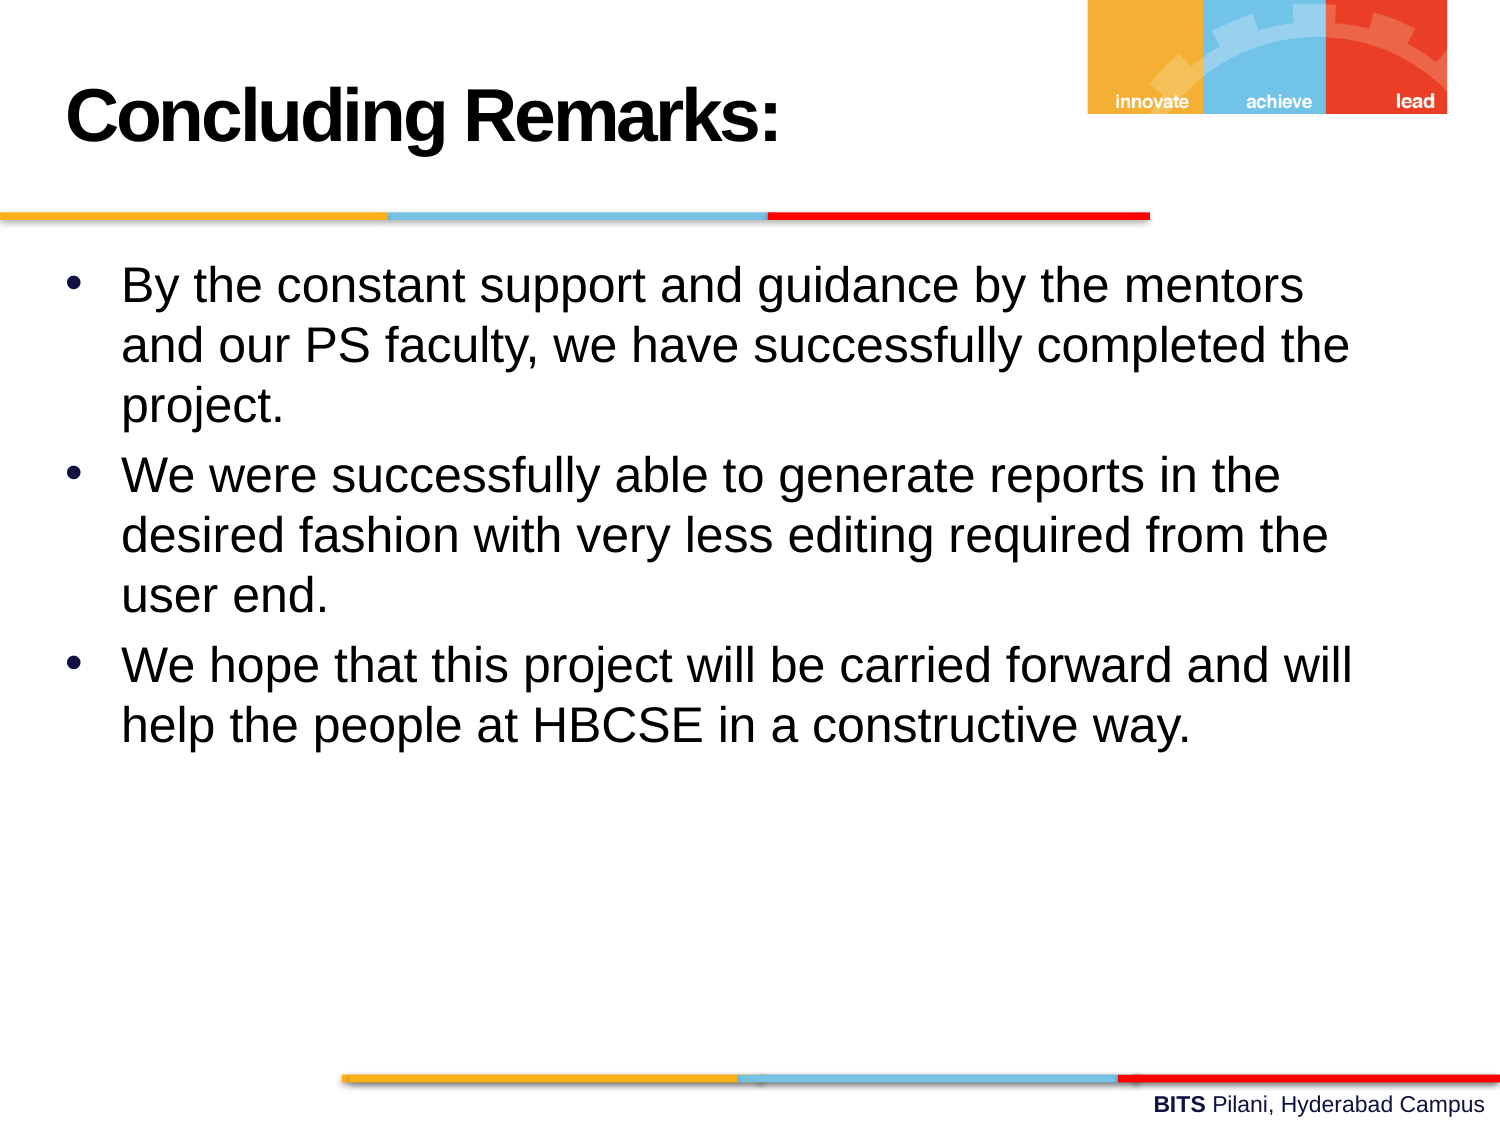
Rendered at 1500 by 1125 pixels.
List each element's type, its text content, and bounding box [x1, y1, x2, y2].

list Concluding Remarks: [50, 24, 1088, 213]
list By the constant support and guidance by the mentors and our PS faculty, we have successfully completed the project. We were successfully able to generate reports in the desired fashion with very less editing required from the user end. We hope that this project will be carried forward and will help the people at HBCSE in a constructive way. [50, 245, 1400, 988]
picture [1087, 0, 1448, 114]
